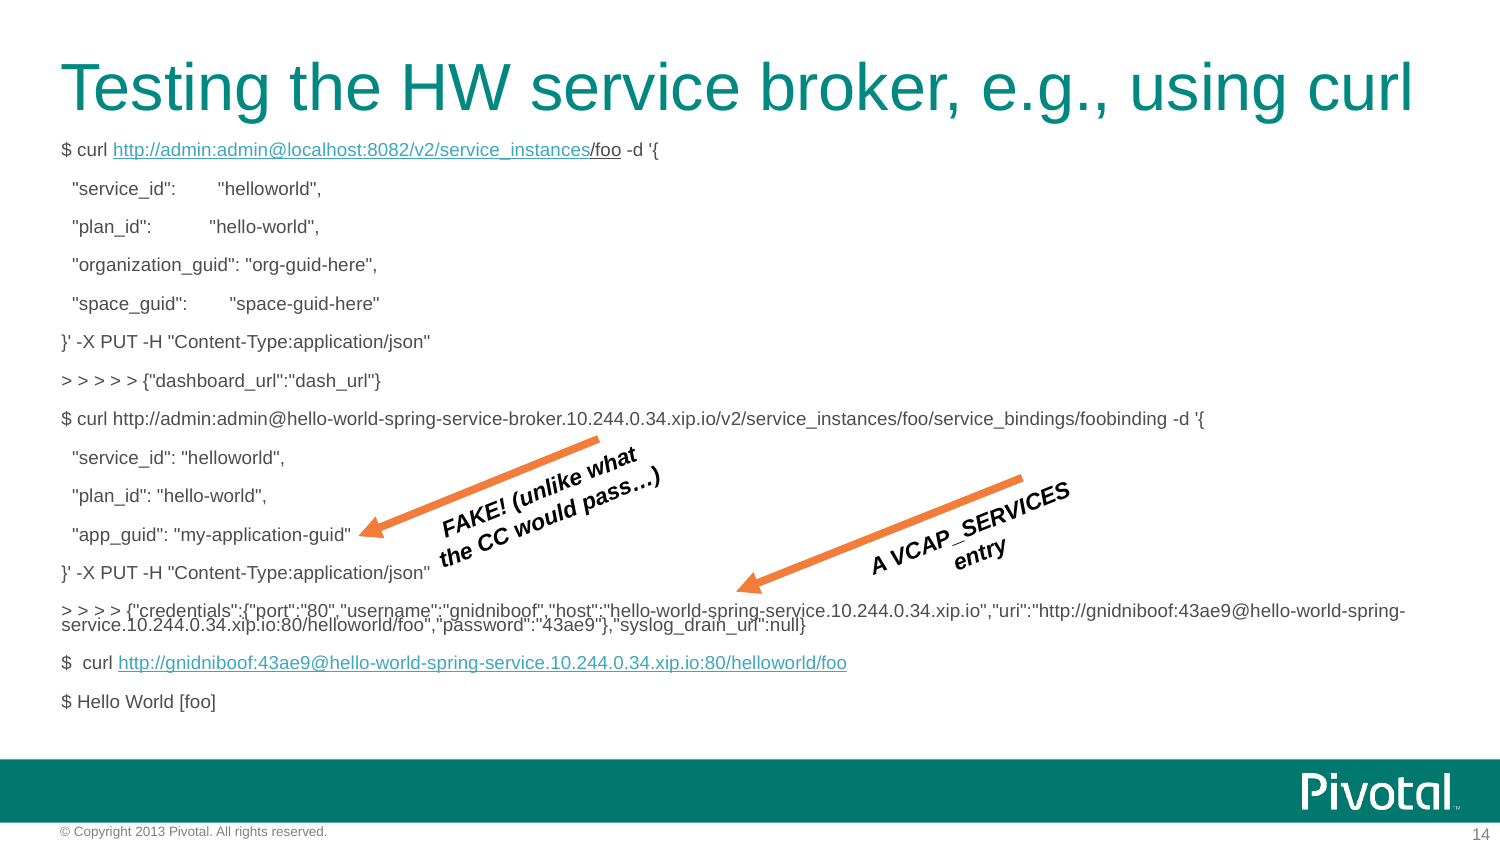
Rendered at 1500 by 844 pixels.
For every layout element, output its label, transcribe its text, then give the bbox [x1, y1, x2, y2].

text_box A VCAP_SERVICES entry [1025, 455, 1116, 557]
picture [1302, 773, 1460, 810]
title Testing the HW service broker, e.g., using curl [60, 53, 1440, 129]
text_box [358, 438, 599, 537]
text_box FAKE! (unlike what the CC would pass…) [412, 546, 532, 588]
text_box FAKE! (unlike what the CC would pass…) [602, 419, 685, 518]
list $ curl http://admin:admin@localhost:8082/v2/service_instances/foo -d '{ "service_id": "helloworld", "plan_id": "hello-world", "organization_guid": "org-guid-here", "space_guid": "space-guid-here" }' -X PUT -H "Content-Type:application/json" > > > > > {"dashboard_url":"dash_url"} $ curl http://admin:admin@hello-world-spring-service-broker.10.244.0.34.xip.io/v2/service_instances/foo/service_bindings/foobinding -d '{ "service_id": "helloworld", "plan_id": "hello-world", "app_guid": "my-application-guid" }' -X PUT -H "Content-Type:application/json" > > > > {"credentials":{"port":"80","username":"gnidniboof","host":"hello-world-spring-service.10.244.0.34.xip.io","uri":"http://gnidniboof:43ae9@hello-world-spring-service.10.244.0.34.xip.io:80/helloworld/foo","password":"43ae9"},"syslog_drain_url":null} $ curl http://gnidniboof:43ae9@hello-world-spring-service.10.244.0.34.xip.io:80/helloworld/foo $ Hello World [foo] [61, 145, 1442, 732]
text_box A VCAP_SERVICES entry [849, 599, 921, 624]
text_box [735, 477, 1023, 592]
